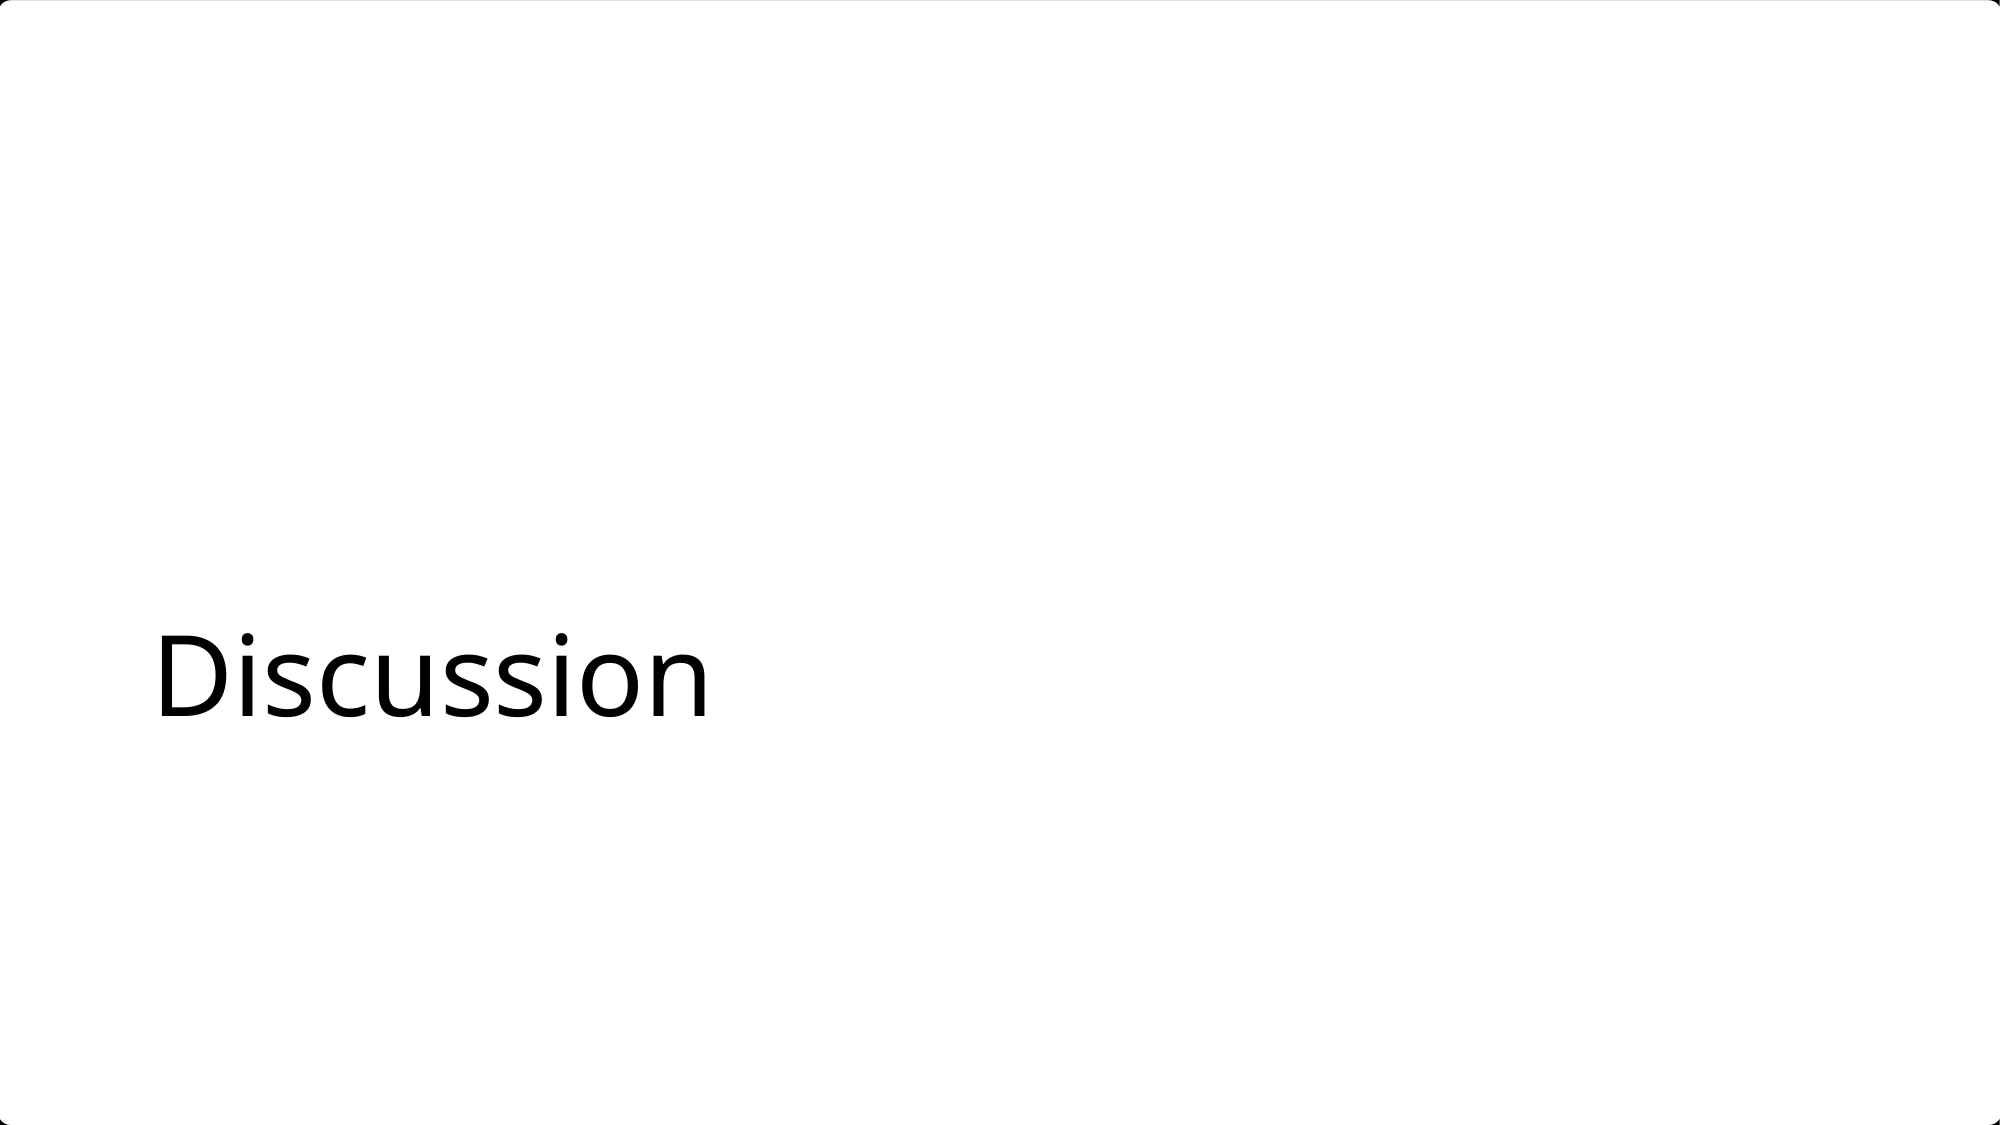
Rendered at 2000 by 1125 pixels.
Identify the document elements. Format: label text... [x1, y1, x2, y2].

title Discussion [136, 280, 1862, 749]
